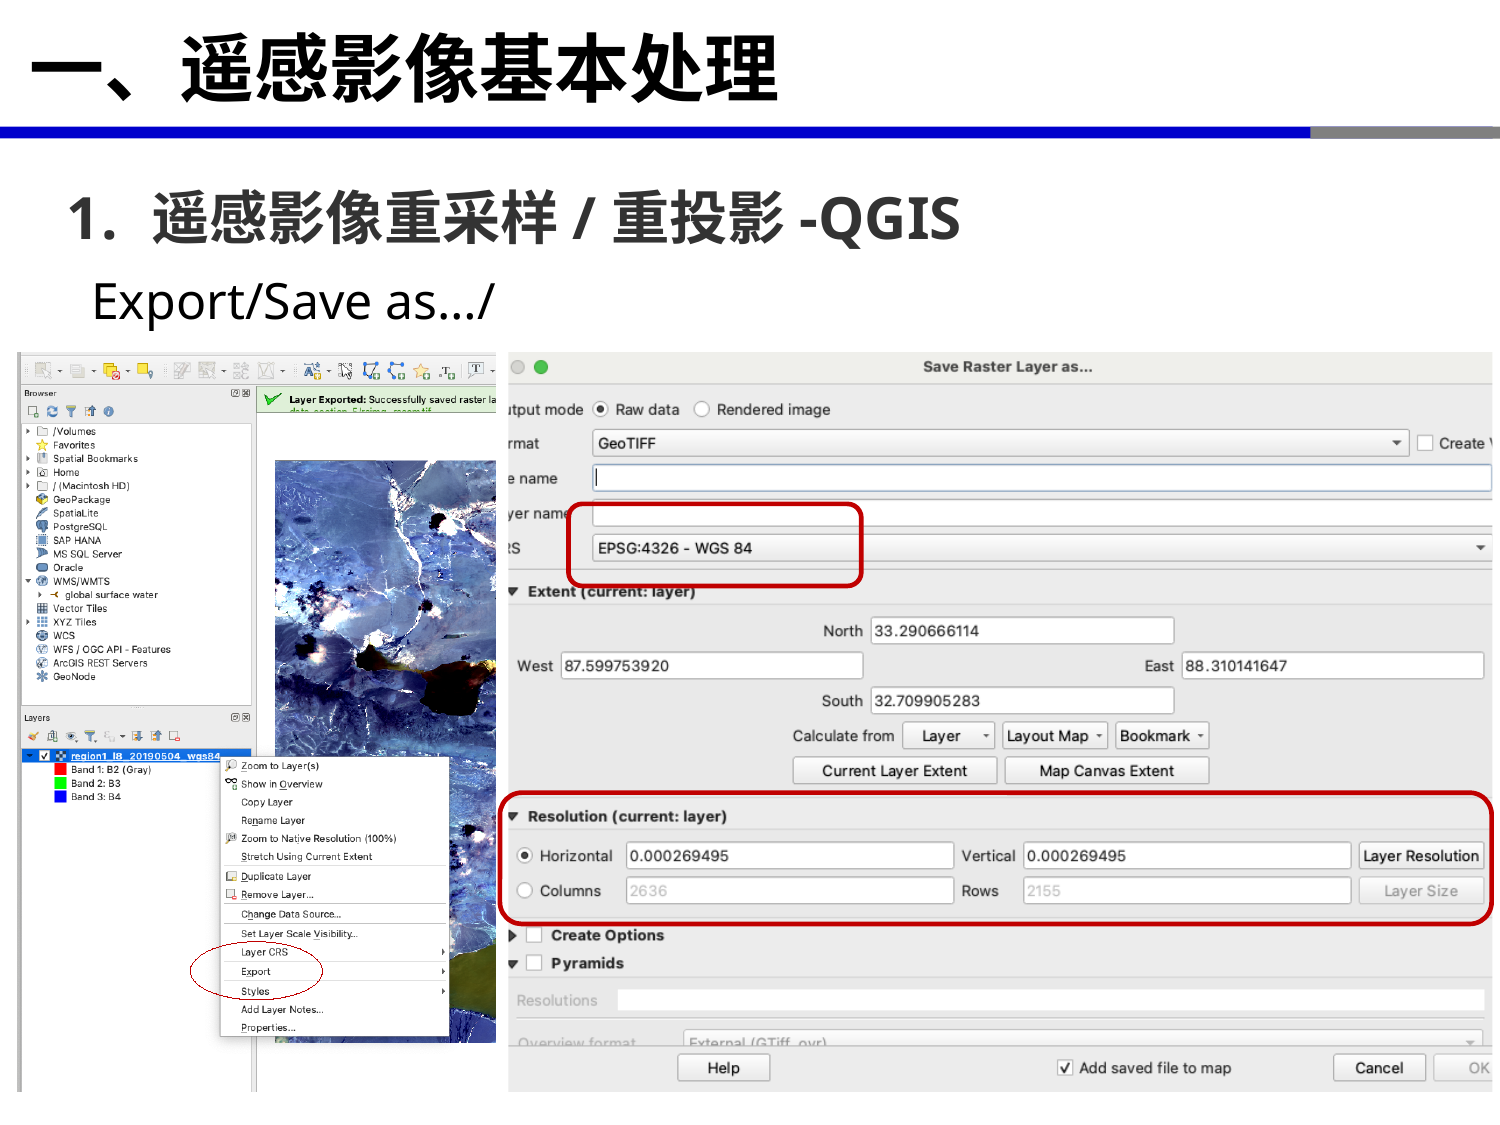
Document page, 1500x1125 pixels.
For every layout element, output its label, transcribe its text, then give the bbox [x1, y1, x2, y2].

picture [16, 352, 497, 1092]
picture [508, 352, 1493, 1092]
title 一、遥感影像基本处理 [0, 1, 1479, 132]
text_box 遥感影像重采样/重投影-QGIS [52, 138, 1448, 259]
text_box Export/Save as…/ [76, 262, 1295, 338]
